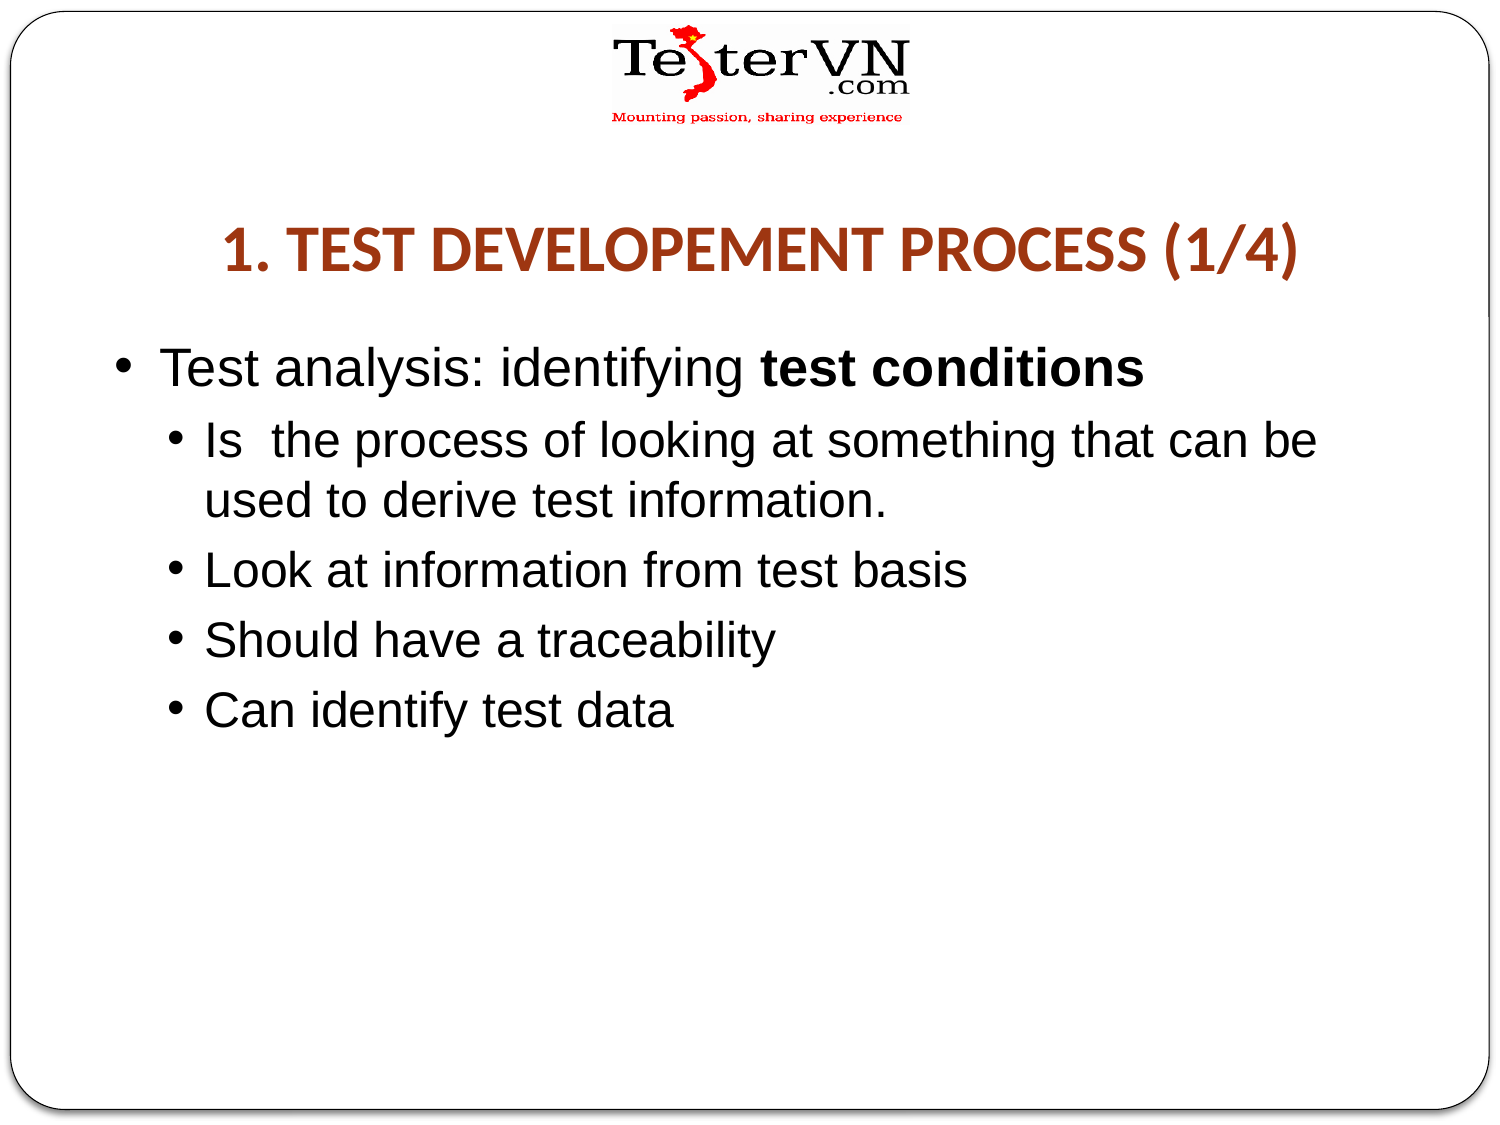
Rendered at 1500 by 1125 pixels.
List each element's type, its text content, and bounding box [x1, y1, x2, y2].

list Test analysis: identifying test conditions Is the process of looking at something that can be used to derive test information. Look at information from test basis Should have a traceability Can identify test data [99, 324, 1413, 988]
picture [612, 24, 910, 125]
title 1. TEST DEVELOPEMENT PROCESS (1/4) [54, 149, 1468, 300]
